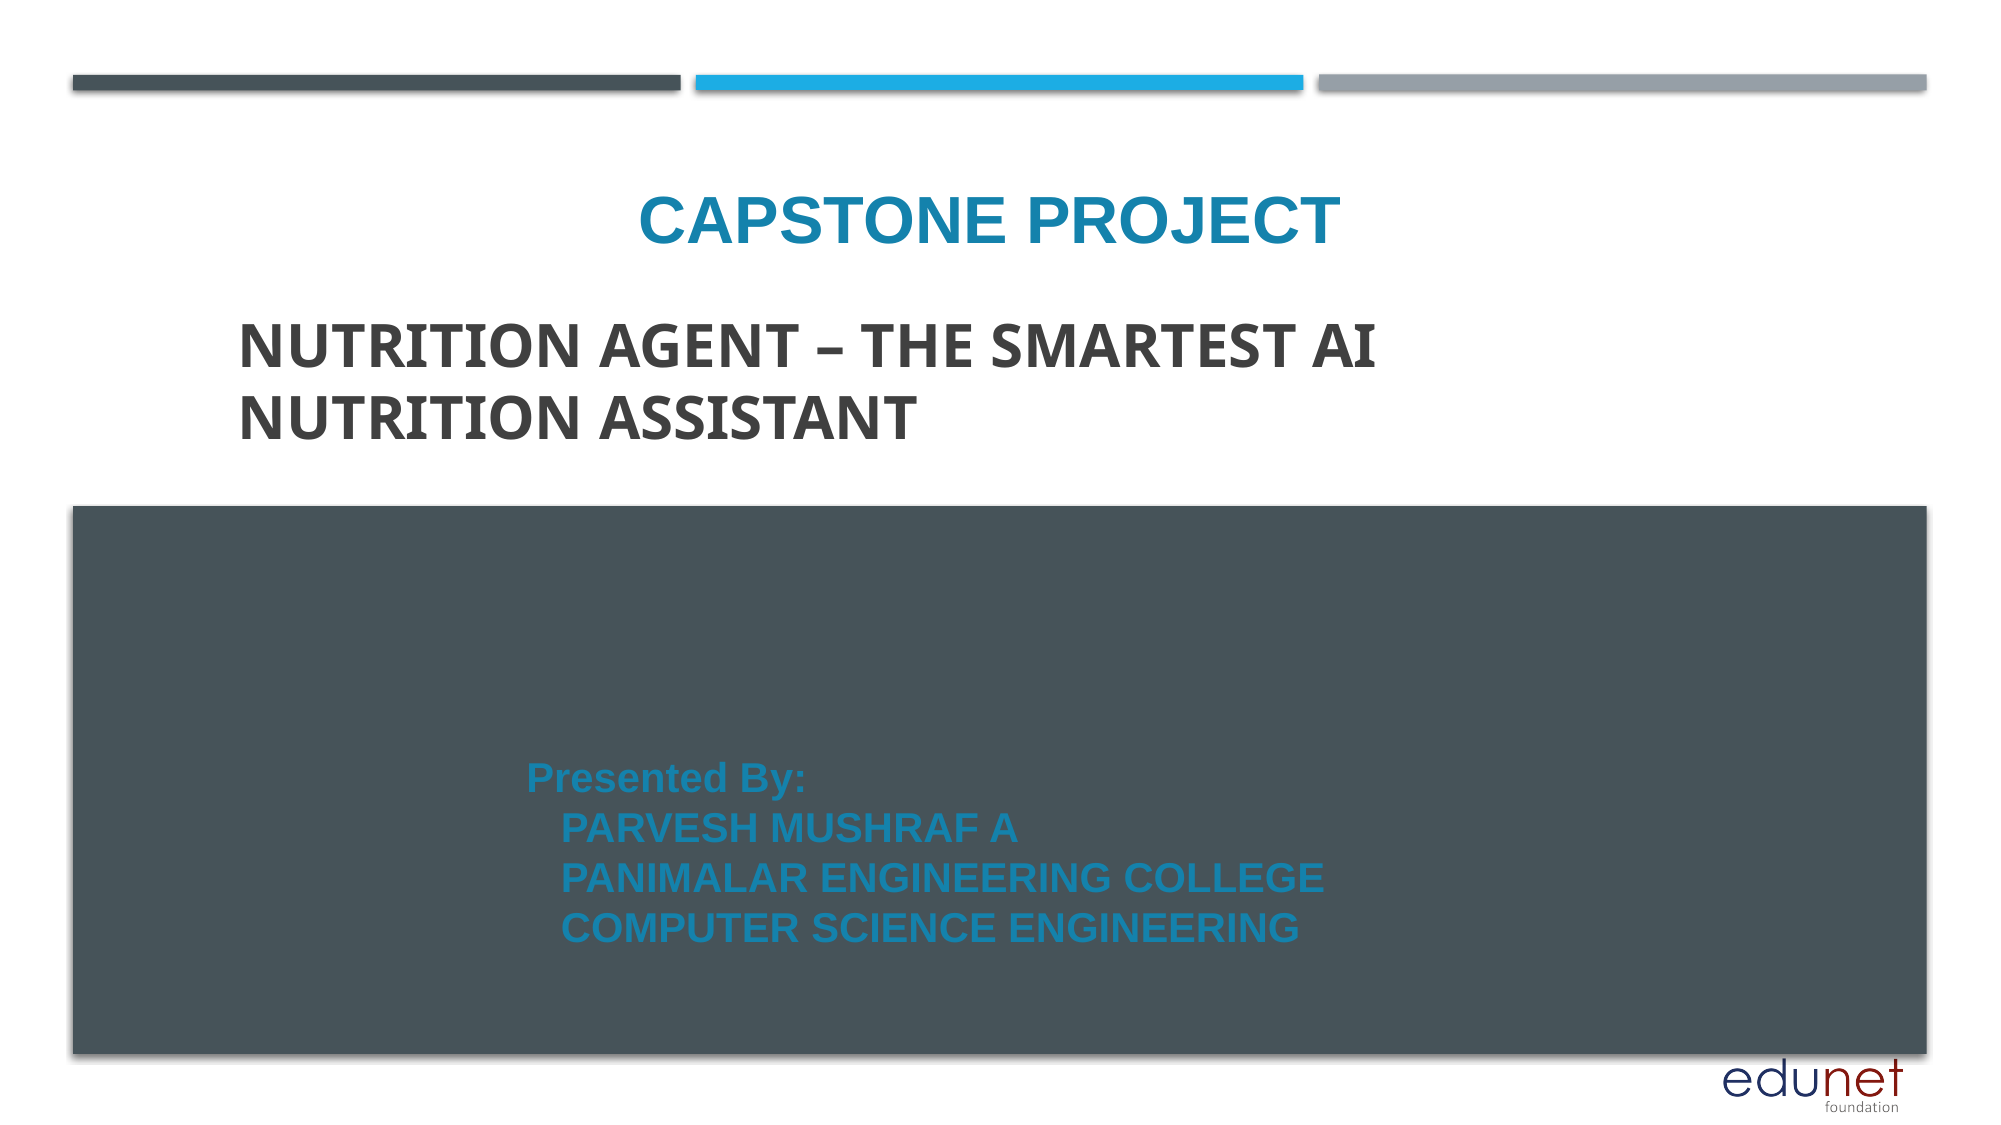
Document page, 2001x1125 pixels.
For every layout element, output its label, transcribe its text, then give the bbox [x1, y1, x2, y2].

picture [1719, 1056, 1905, 1116]
text_box CAPSTONE PROJECT [0, 169, 2000, 265]
title Nutrition Agent – The Smartest AI Nutrition Assistant [222, 298, 1723, 460]
text_box Presented By: PARVESH MUSHRAF A PANIMALAR ENGINEERING COLLEGE COMPUTER SCIENCE ENGINEERING [511, 743, 1829, 959]
